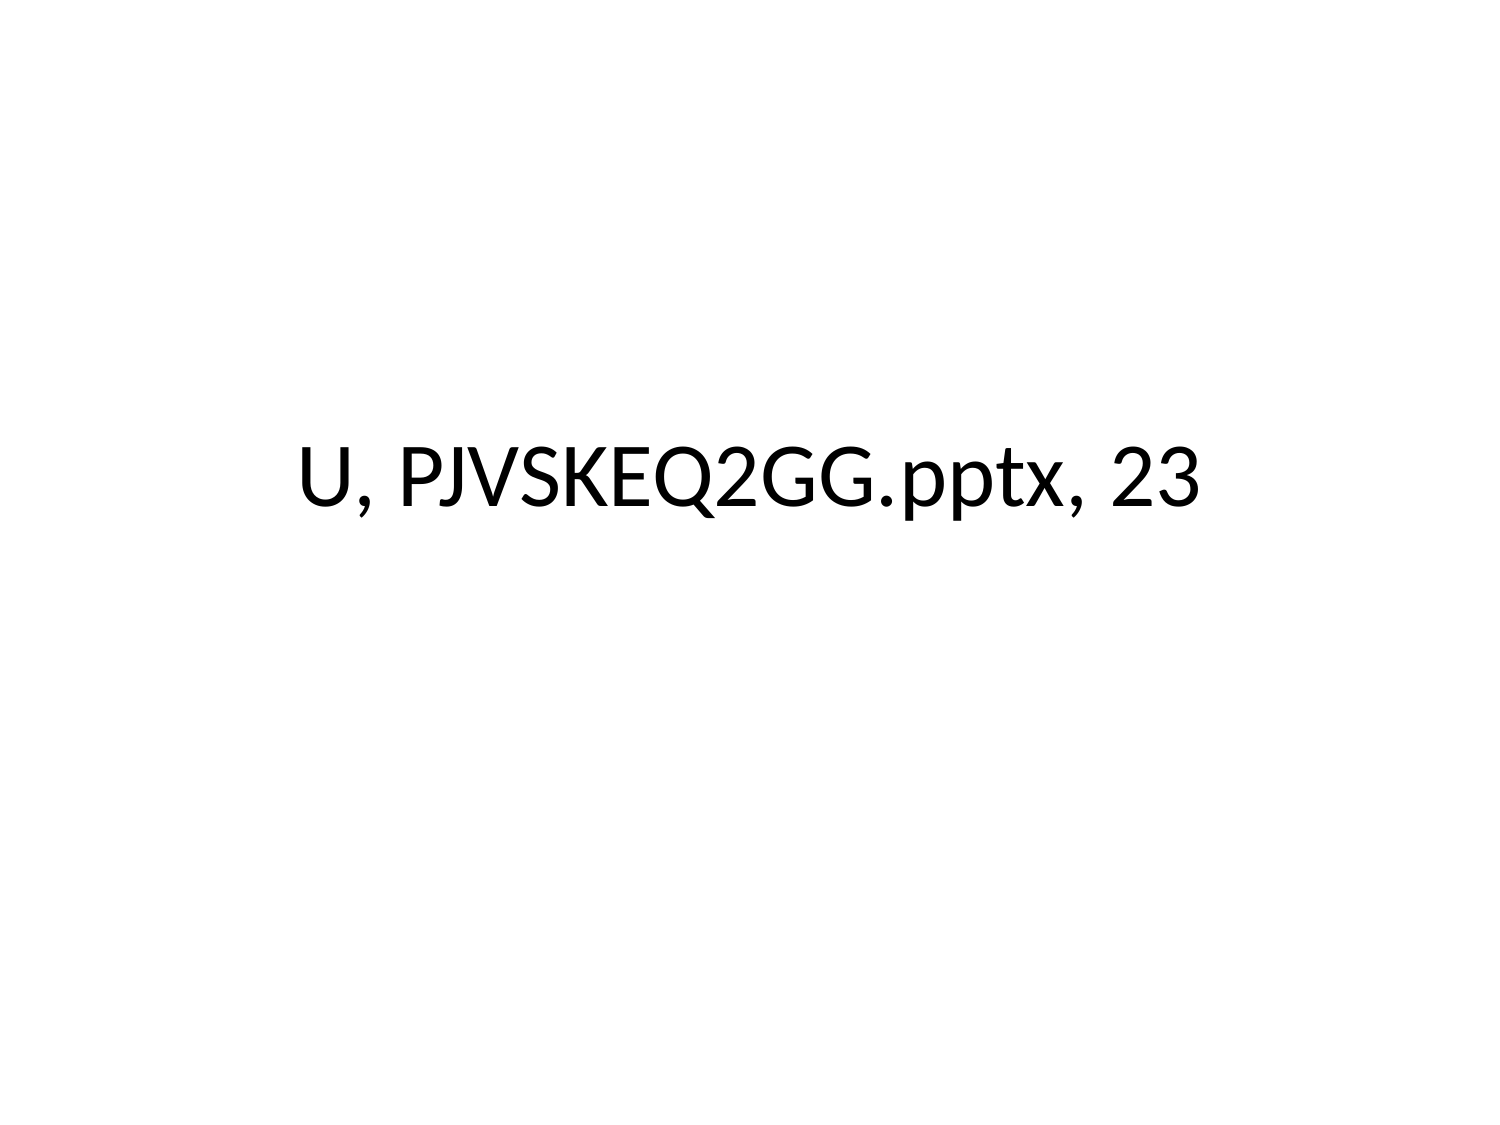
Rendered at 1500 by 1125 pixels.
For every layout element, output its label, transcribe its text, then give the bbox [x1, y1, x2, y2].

title U, PJVSKEQ2GG.pptx, 23 [112, 349, 1388, 591]
